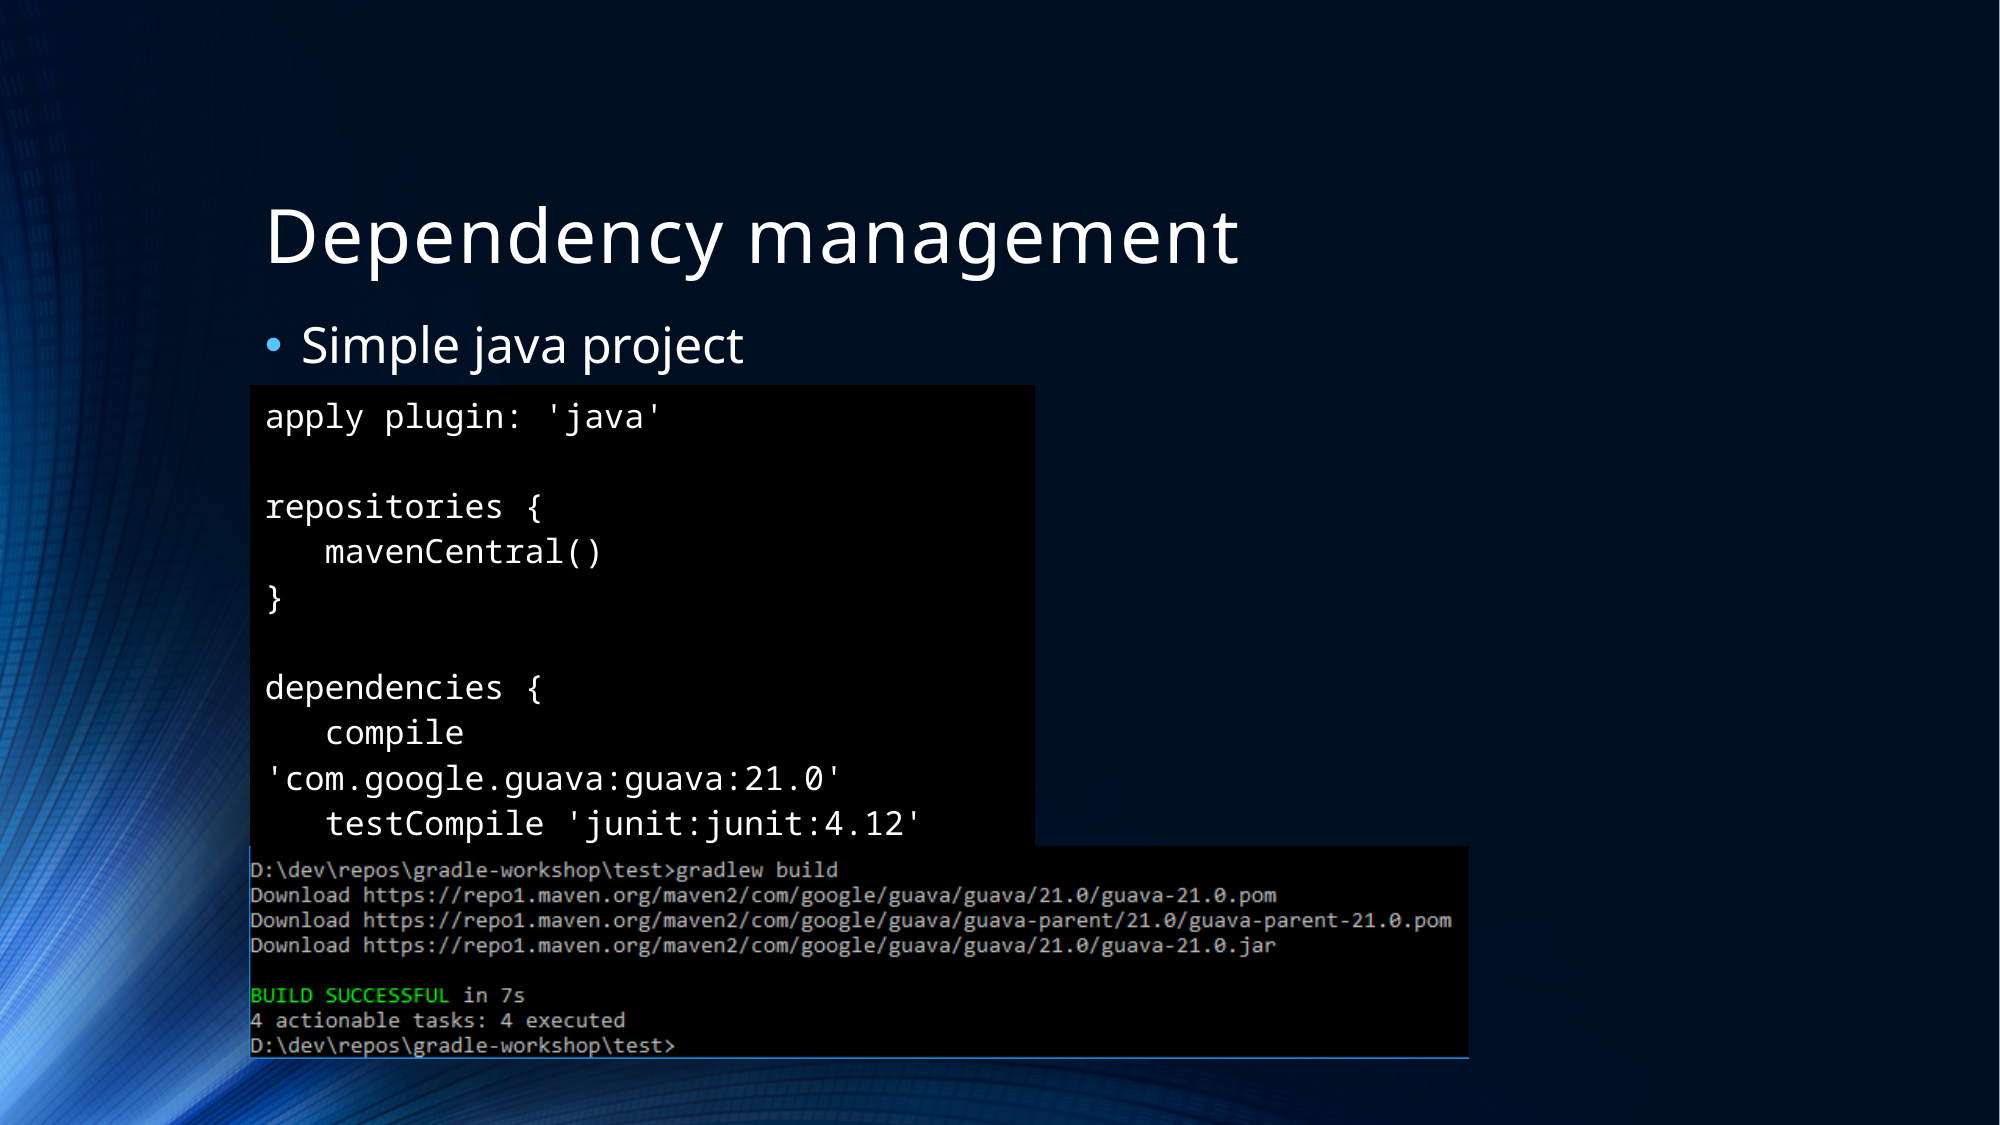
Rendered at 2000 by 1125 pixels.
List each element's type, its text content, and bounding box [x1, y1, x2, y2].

list Simple java project [249, 312, 1749, 988]
picture [0, 0, 2000, 1125]
title Dependency management [249, 62, 1750, 288]
table_header apply plugin: 'java' repositories { mavenCentral() } dependencies { compile 'com.google.guava:guava:21.0' testCompile 'junit:junit:4.12' } [250, 385, 1035, 846]
